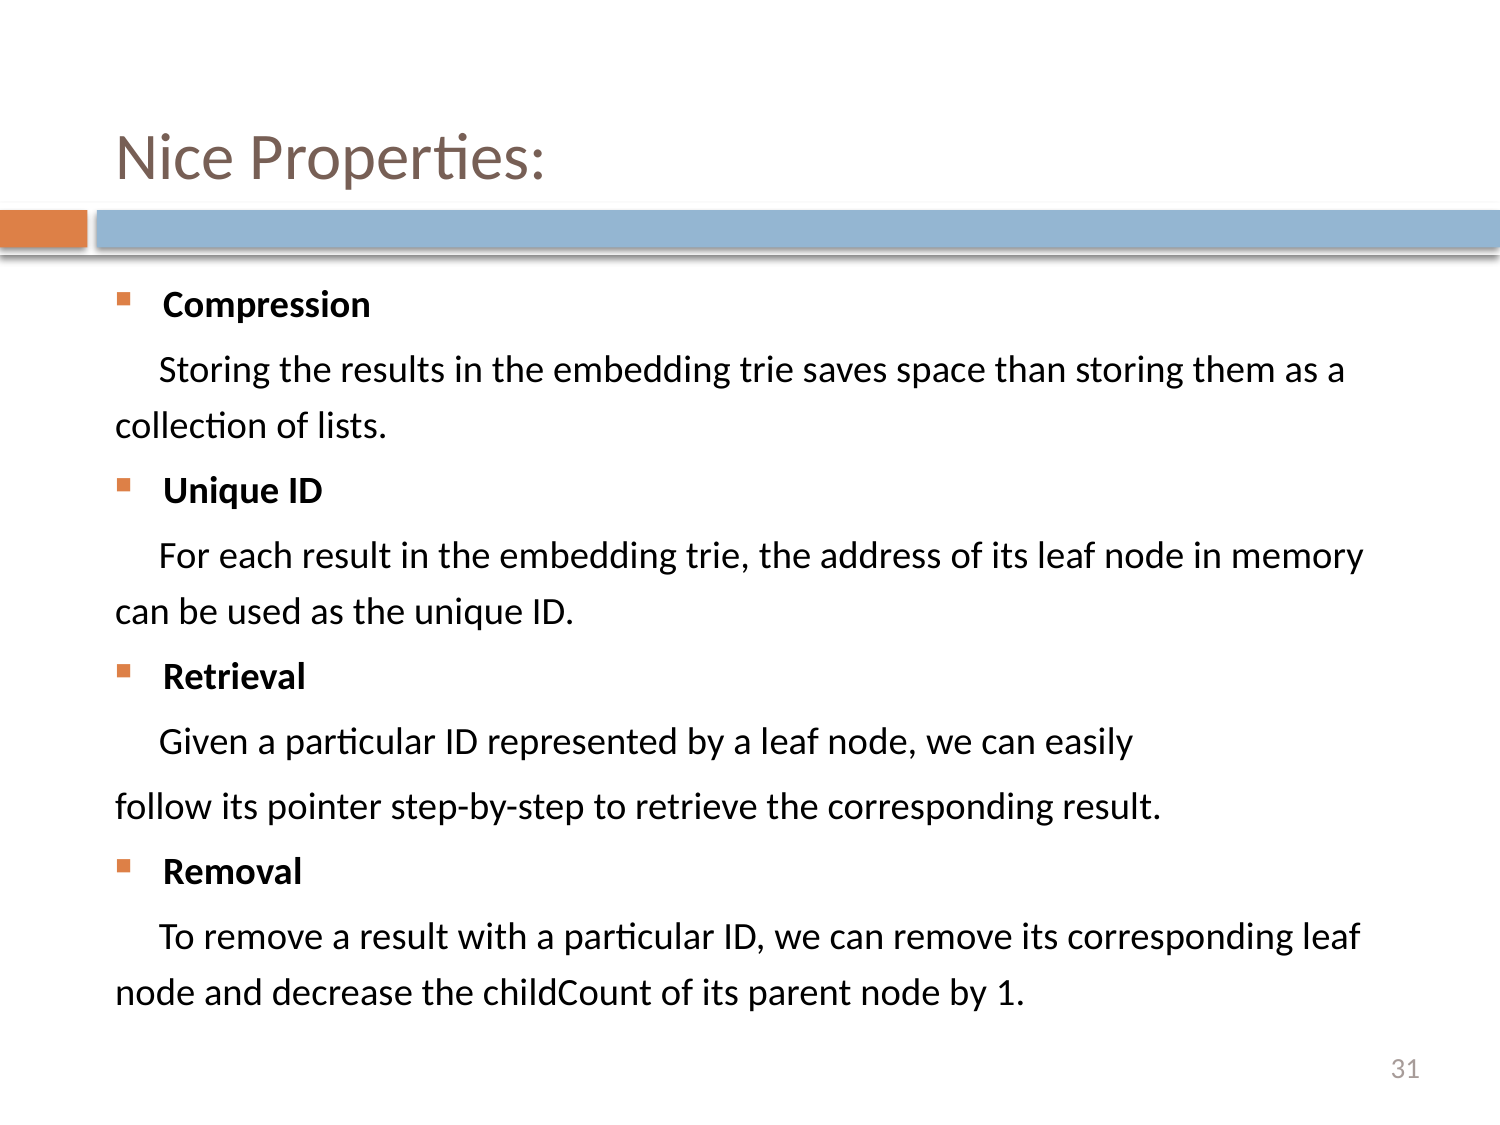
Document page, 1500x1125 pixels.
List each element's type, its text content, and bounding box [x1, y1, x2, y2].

title Nice Properties: [100, 37, 1438, 200]
slide_number 31 [1316, 1046, 1436, 1087]
list Compression Storing the results in the embedding trie saves space than storing them as a collection of lists. Unique ID For each result in the embedding trie, the address of its leaf node in memory can be used as the unique ID. Retrieval Given a particular ID represented by a leaf node, we can easily follow its pointer step-by-step to retrieve the corresponding result. Removal To remove a result with a particular ID, we can remove its corresponding leaf node and decrease the childCount of its parent node by 1. [100, 262, 1438, 1024]
